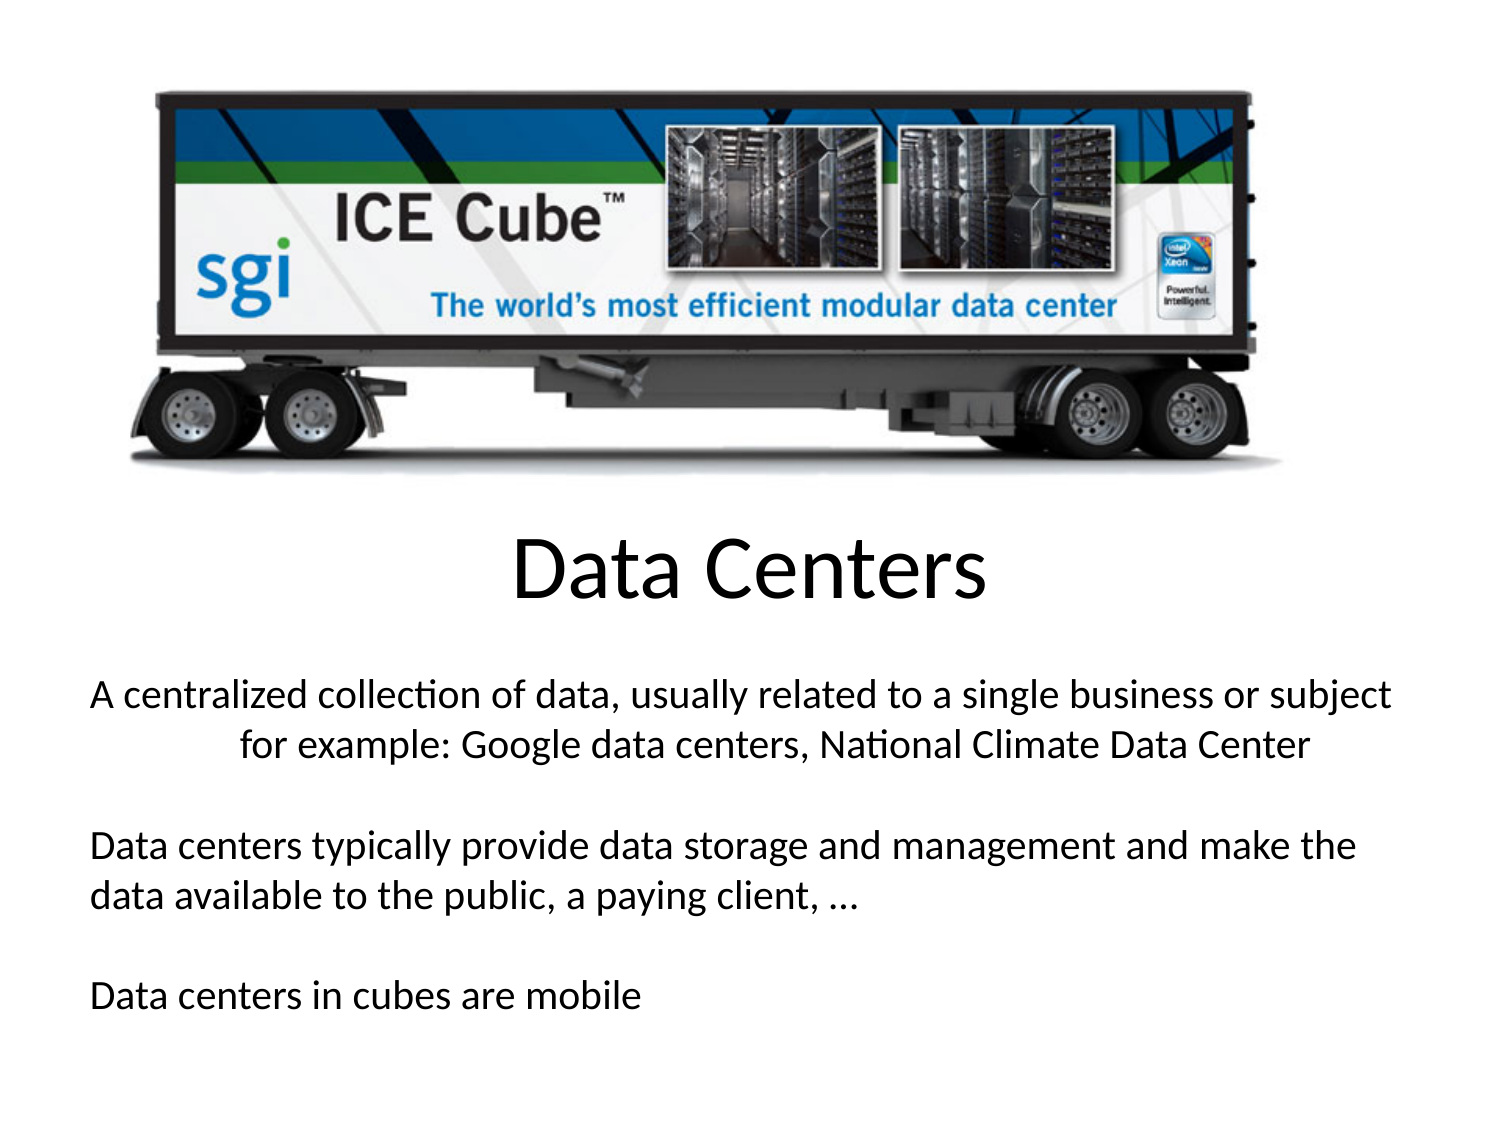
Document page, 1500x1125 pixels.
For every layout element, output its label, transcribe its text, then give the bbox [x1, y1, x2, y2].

picture [104, 37, 1316, 534]
text_box Data Centers A centralized collection of data, usually related to a single business or subject for example: Google data centers, National Climate Data Center Data centers typically provide data storage and management and make the data available to the public, a paying client, … Data centers in cubes are mobile [74, 499, 1446, 1125]
